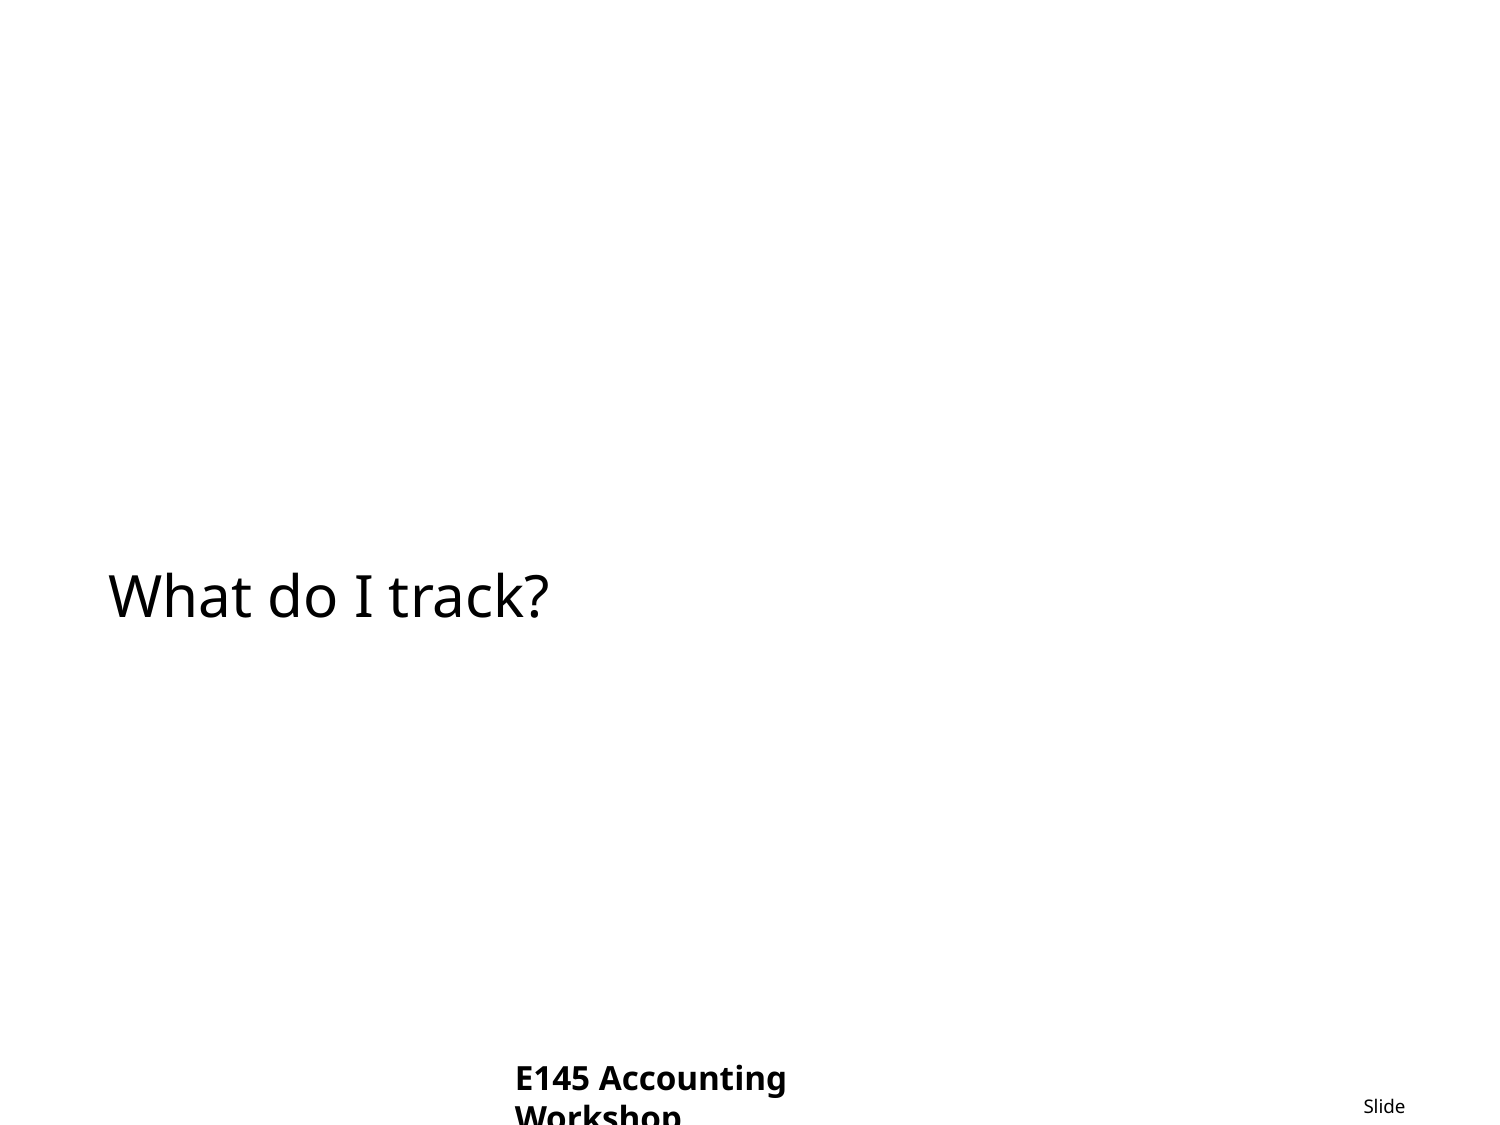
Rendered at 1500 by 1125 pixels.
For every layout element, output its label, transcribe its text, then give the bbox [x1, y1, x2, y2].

text_box What do I track? [93, 485, 1369, 636]
text_box E145 Accounting Workshop [499, 1050, 975, 1125]
